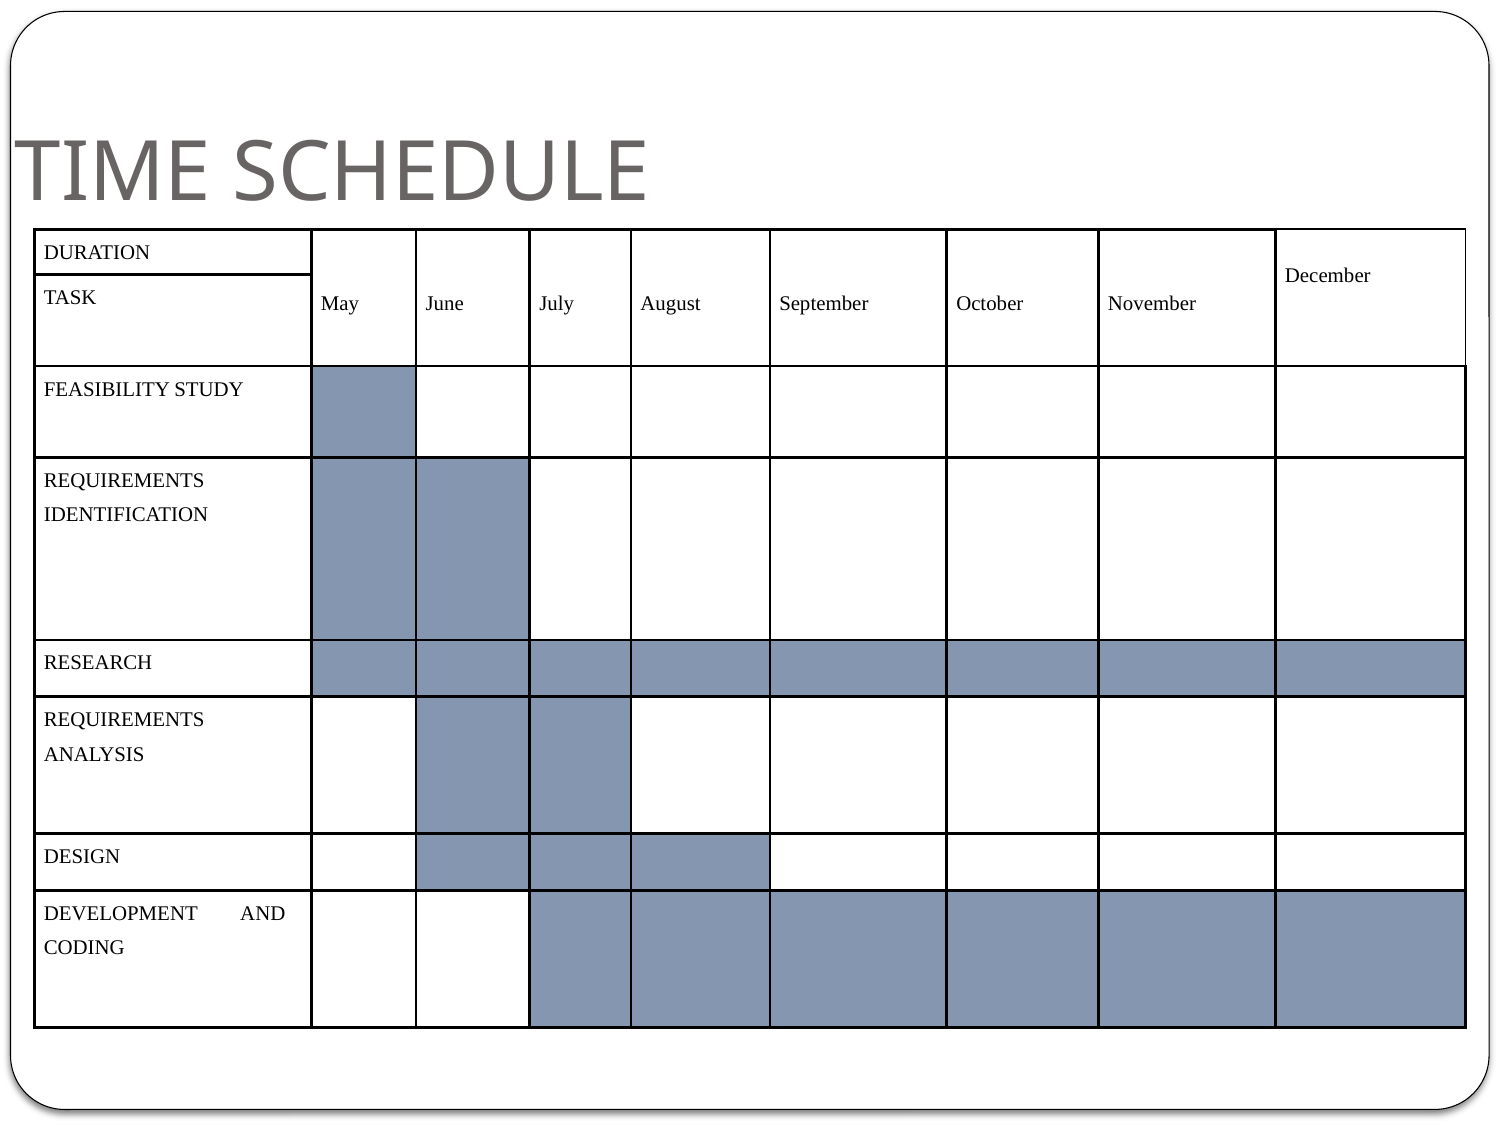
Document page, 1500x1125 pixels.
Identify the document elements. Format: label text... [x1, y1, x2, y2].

table_header December [1277, 230, 1465, 365]
table_cell [313, 698, 415, 832]
table_header DURATION [36, 231, 310, 273]
table_cell [313, 459, 415, 639]
table_header August [632, 231, 769, 365]
table_cell [531, 641, 630, 695]
table_cell [632, 641, 769, 695]
table_cell [771, 892, 945, 1026]
table_cell [1277, 892, 1464, 1026]
table_cell [417, 892, 528, 1026]
table_header October [948, 231, 1097, 365]
table_cell [1100, 367, 1274, 456]
title TIME SCHEDULE [0, 45, 1350, 233]
table_cell [771, 367, 945, 456]
table_cell [531, 835, 630, 889]
table_cell [531, 892, 630, 1026]
table_header November [1100, 231, 1274, 365]
table_cell [632, 367, 769, 456]
table_cell [632, 835, 769, 889]
table_header May [313, 231, 415, 365]
table_cell [1277, 641, 1464, 695]
table_cell [948, 367, 1097, 456]
table_cell [417, 367, 528, 456]
table_cell [948, 835, 1097, 889]
table_cell [771, 835, 945, 889]
table_cell [1100, 641, 1274, 695]
table_cell [771, 641, 945, 695]
table_cell [771, 698, 945, 832]
table_cell [313, 892, 415, 1026]
table_cell [417, 641, 528, 695]
table_cell [1100, 459, 1274, 639]
table_cell [1100, 835, 1274, 889]
table_cell [632, 459, 769, 639]
table_cell [313, 367, 415, 456]
table_cell [632, 698, 769, 832]
table_header June [417, 231, 528, 365]
table_cell REQUIREMENTS IDENTIFICATION [36, 459, 310, 639]
table_cell [417, 459, 528, 639]
table_cell [531, 698, 630, 832]
table_cell [313, 835, 415, 889]
table_cell [1277, 367, 1464, 456]
table_header September [771, 231, 945, 365]
table_cell DESIGN [36, 835, 310, 889]
table_cell [1100, 892, 1274, 1026]
table_cell [531, 367, 630, 456]
table_cell [313, 641, 415, 695]
table_cell RESEARCH [36, 641, 310, 695]
table_cell [948, 698, 1097, 832]
table_cell REQUIREMENTS ANALYSIS [36, 698, 310, 832]
table_cell [1277, 459, 1464, 639]
table_cell [1277, 835, 1464, 889]
table_cell FEASIBILITY STUDY [36, 367, 310, 456]
table_cell DEVELOPMENT AND CODING [36, 892, 310, 1026]
table_cell [417, 835, 528, 889]
table_cell [948, 459, 1097, 639]
table_cell [1100, 698, 1274, 832]
table_cell [1277, 698, 1464, 832]
table_cell [771, 459, 945, 639]
table_cell TASK [36, 276, 310, 365]
table_cell [417, 698, 528, 832]
table_cell [632, 892, 769, 1026]
table_cell [948, 892, 1097, 1026]
table_cell [531, 459, 630, 639]
table_cell [948, 641, 1097, 695]
table_header July [531, 231, 630, 365]
